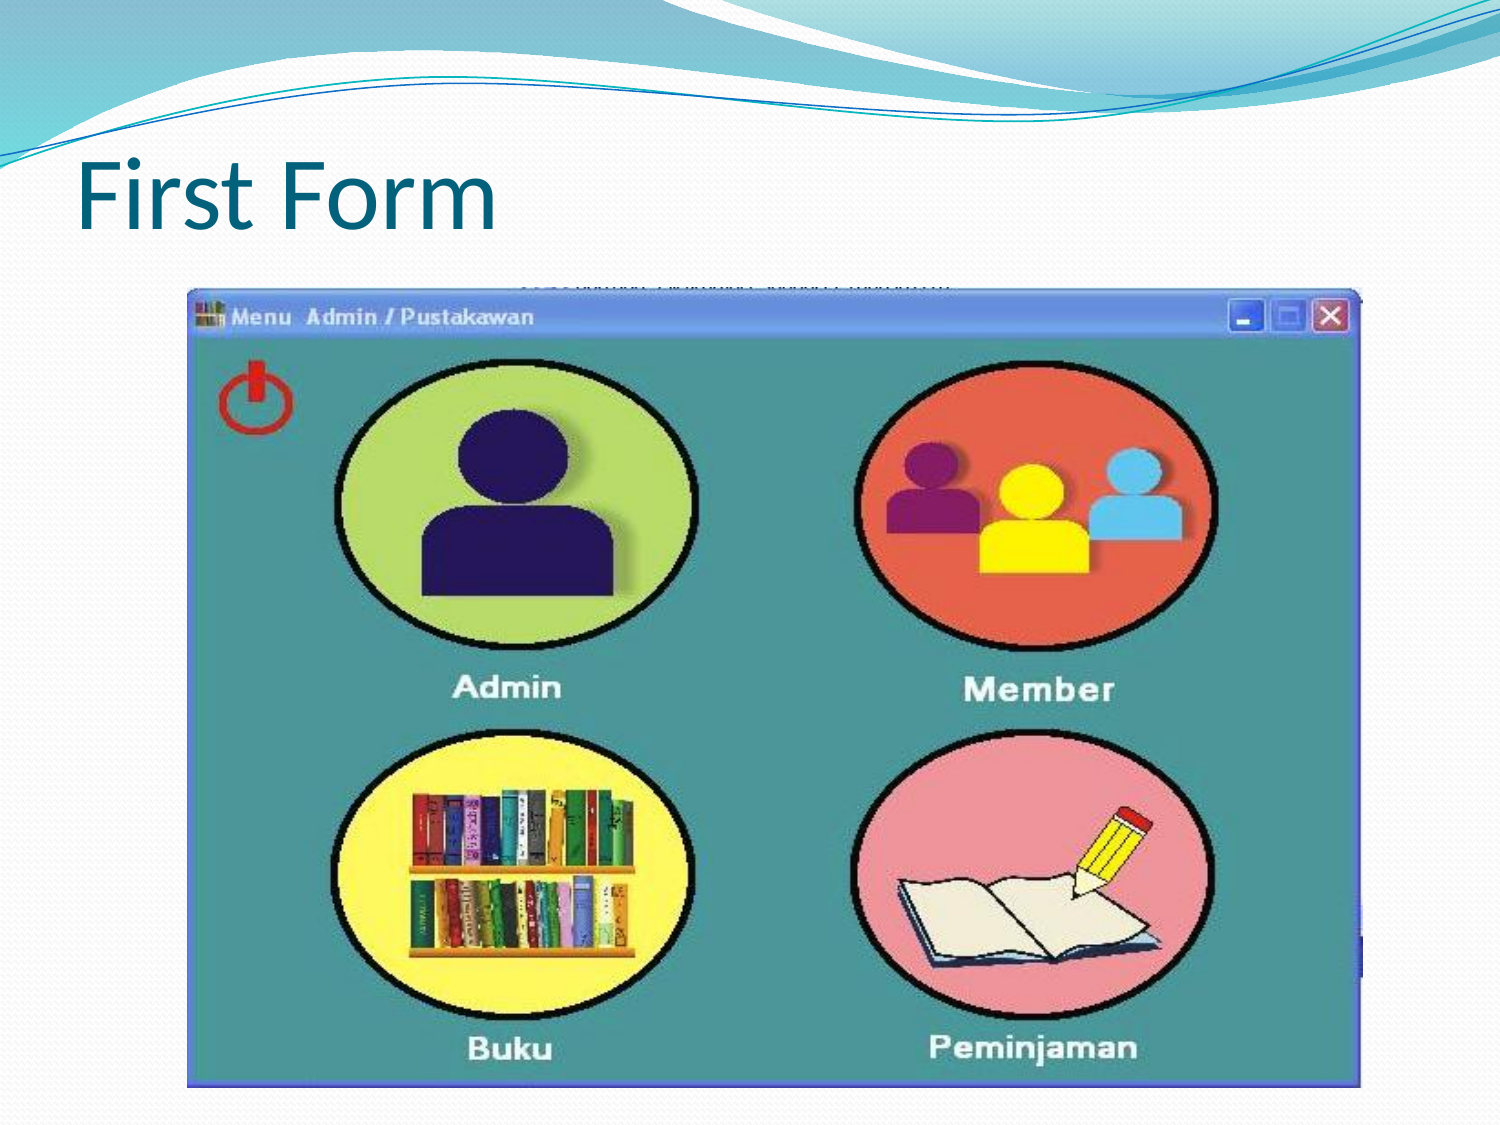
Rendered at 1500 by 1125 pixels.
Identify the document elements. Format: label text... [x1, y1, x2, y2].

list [187, 287, 1363, 1088]
title First Form [74, 115, 1426, 251]
